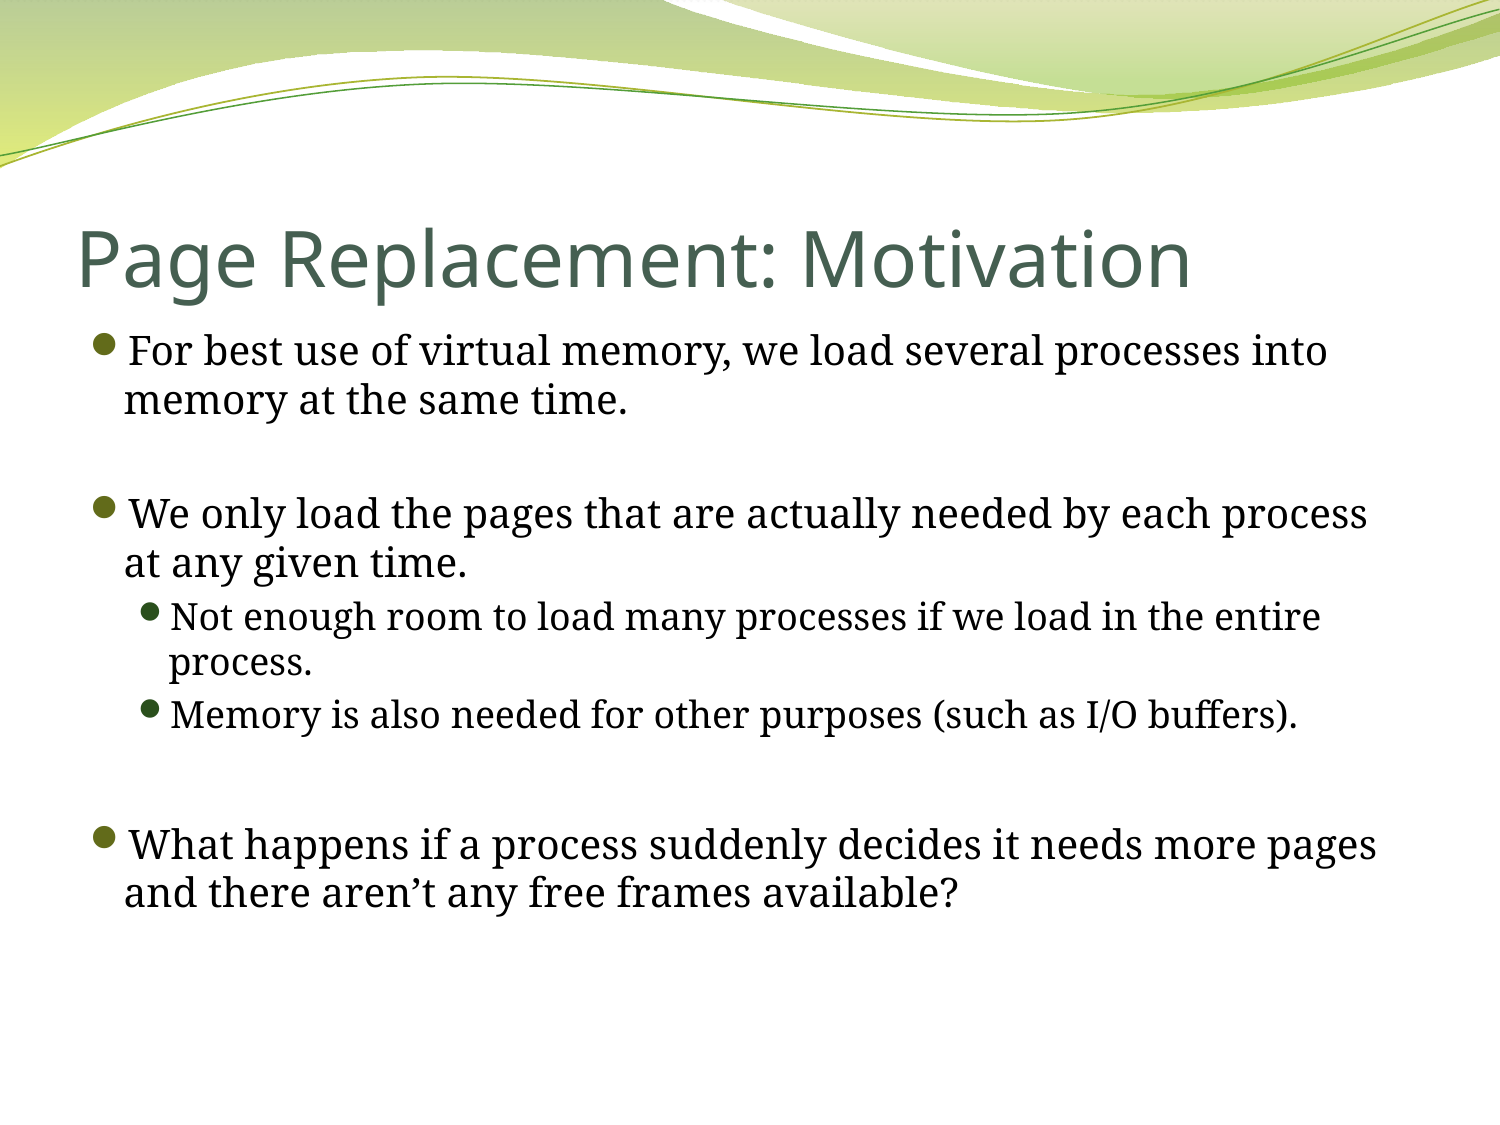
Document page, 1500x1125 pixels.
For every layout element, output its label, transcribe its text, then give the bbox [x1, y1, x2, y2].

list For best use of virtual memory, we load several processes into memory at the same time. We only load the pages that are actually needed by each process at any given time. Not enough room to load many processes if we load in the entire process. Memory is also needed for other purposes (such as I/O buffers). What happens if a process suddenly decides it needs more pages and there aren’t any free frames available? [75, 317, 1425, 1038]
title Page Replacement: Motivation [75, 115, 1425, 303]
